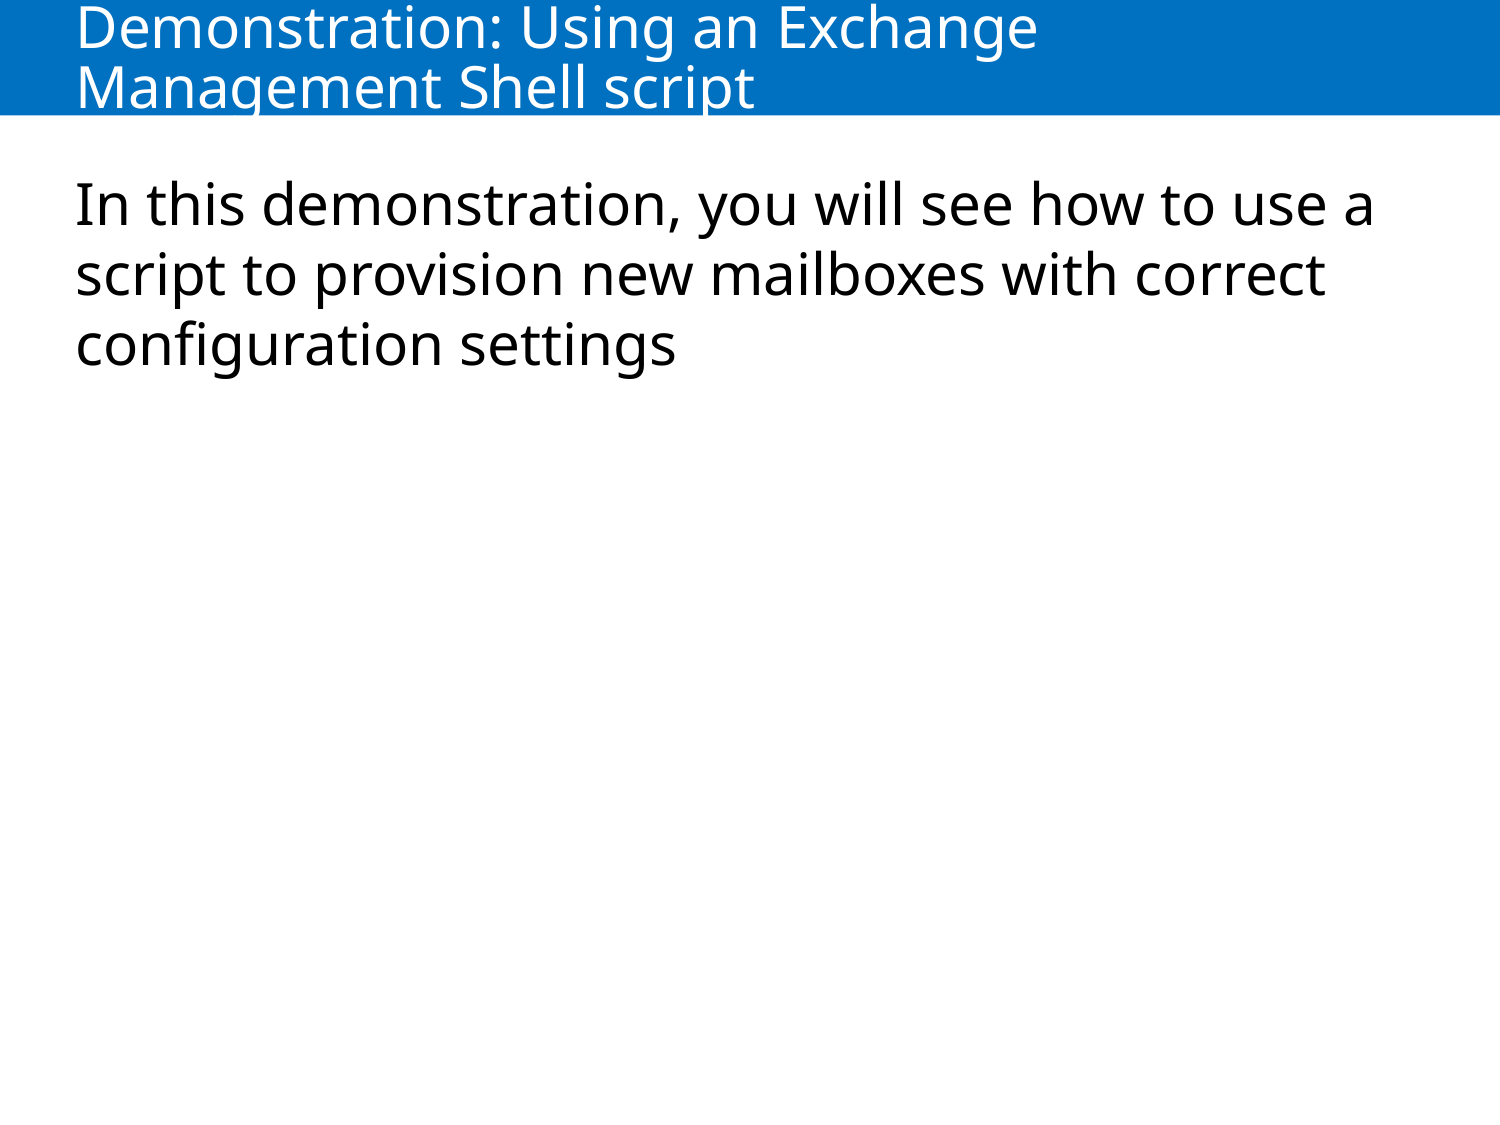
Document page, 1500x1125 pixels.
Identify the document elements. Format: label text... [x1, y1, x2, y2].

text_box In this demonstration, you will see how to use a script to provision new mailboxes with correct configuration settings [75, 167, 1408, 1012]
title Demonstration: Using an Exchange Management Shell script [75, 0, 1351, 122]
